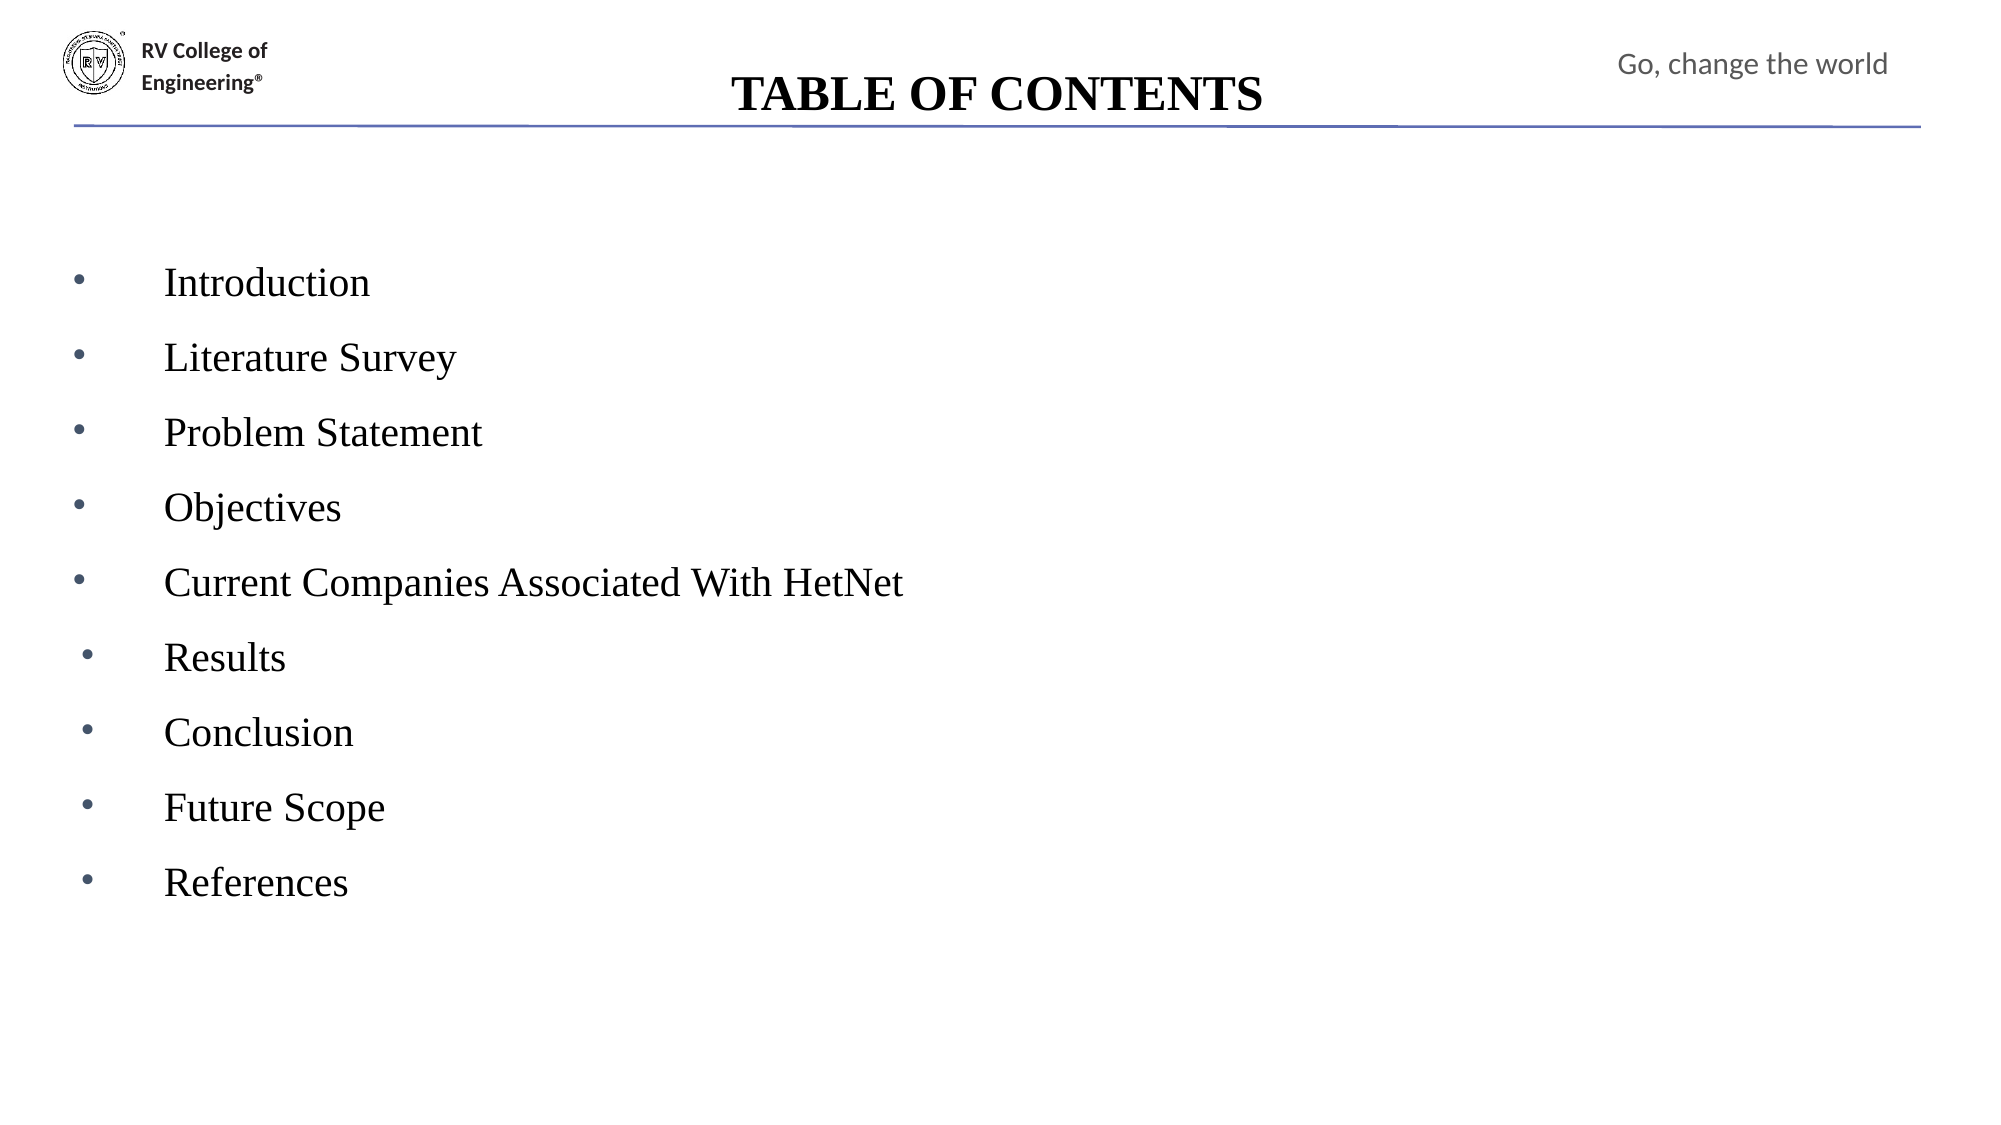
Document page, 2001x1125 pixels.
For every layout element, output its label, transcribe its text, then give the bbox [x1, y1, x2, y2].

subtitle TABLE OF CONTENTS Introduction Literature Survey Problem Statement Objectives Current Companies Associated With HetNet Results Conclusion Future Scope References [34, 0, 1961, 1125]
picture [61, 29, 126, 95]
text_box RV College of Engineering® [141, 31, 290, 96]
text_box Go, change the world [1610, 39, 1907, 122]
